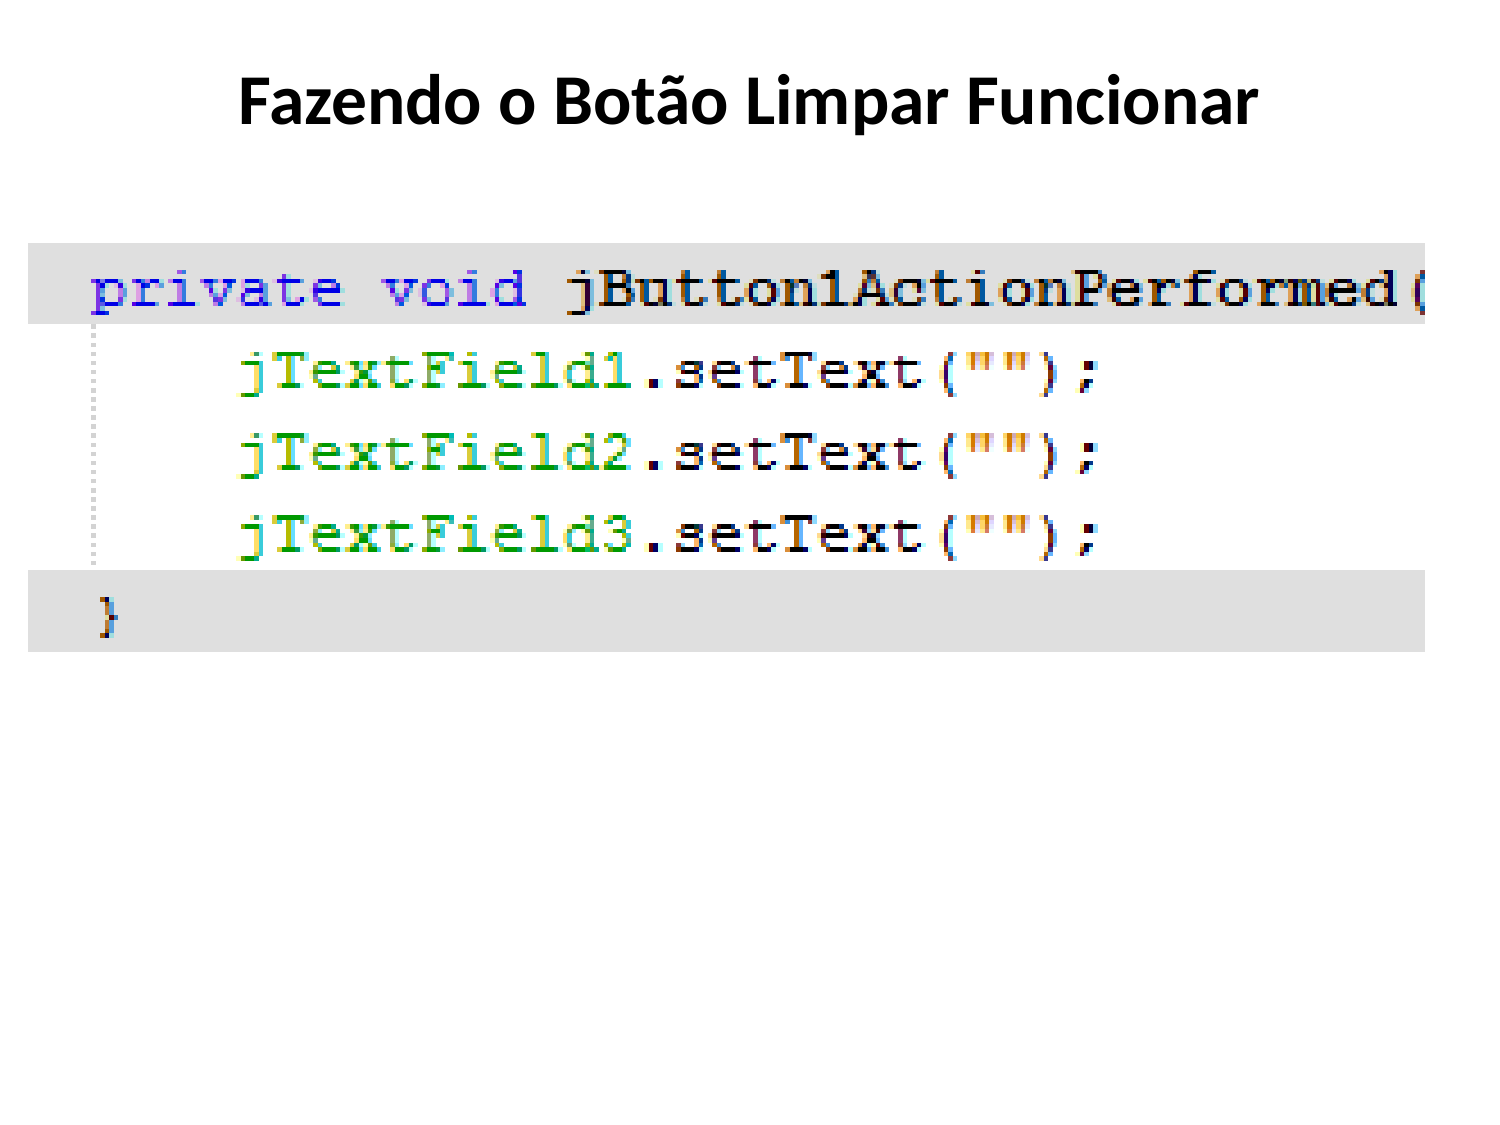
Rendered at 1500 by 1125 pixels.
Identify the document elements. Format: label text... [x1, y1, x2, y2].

picture [27, 243, 1425, 693]
title Fazendo o Botão Limpar Funcionar [75, 45, 1425, 233]
